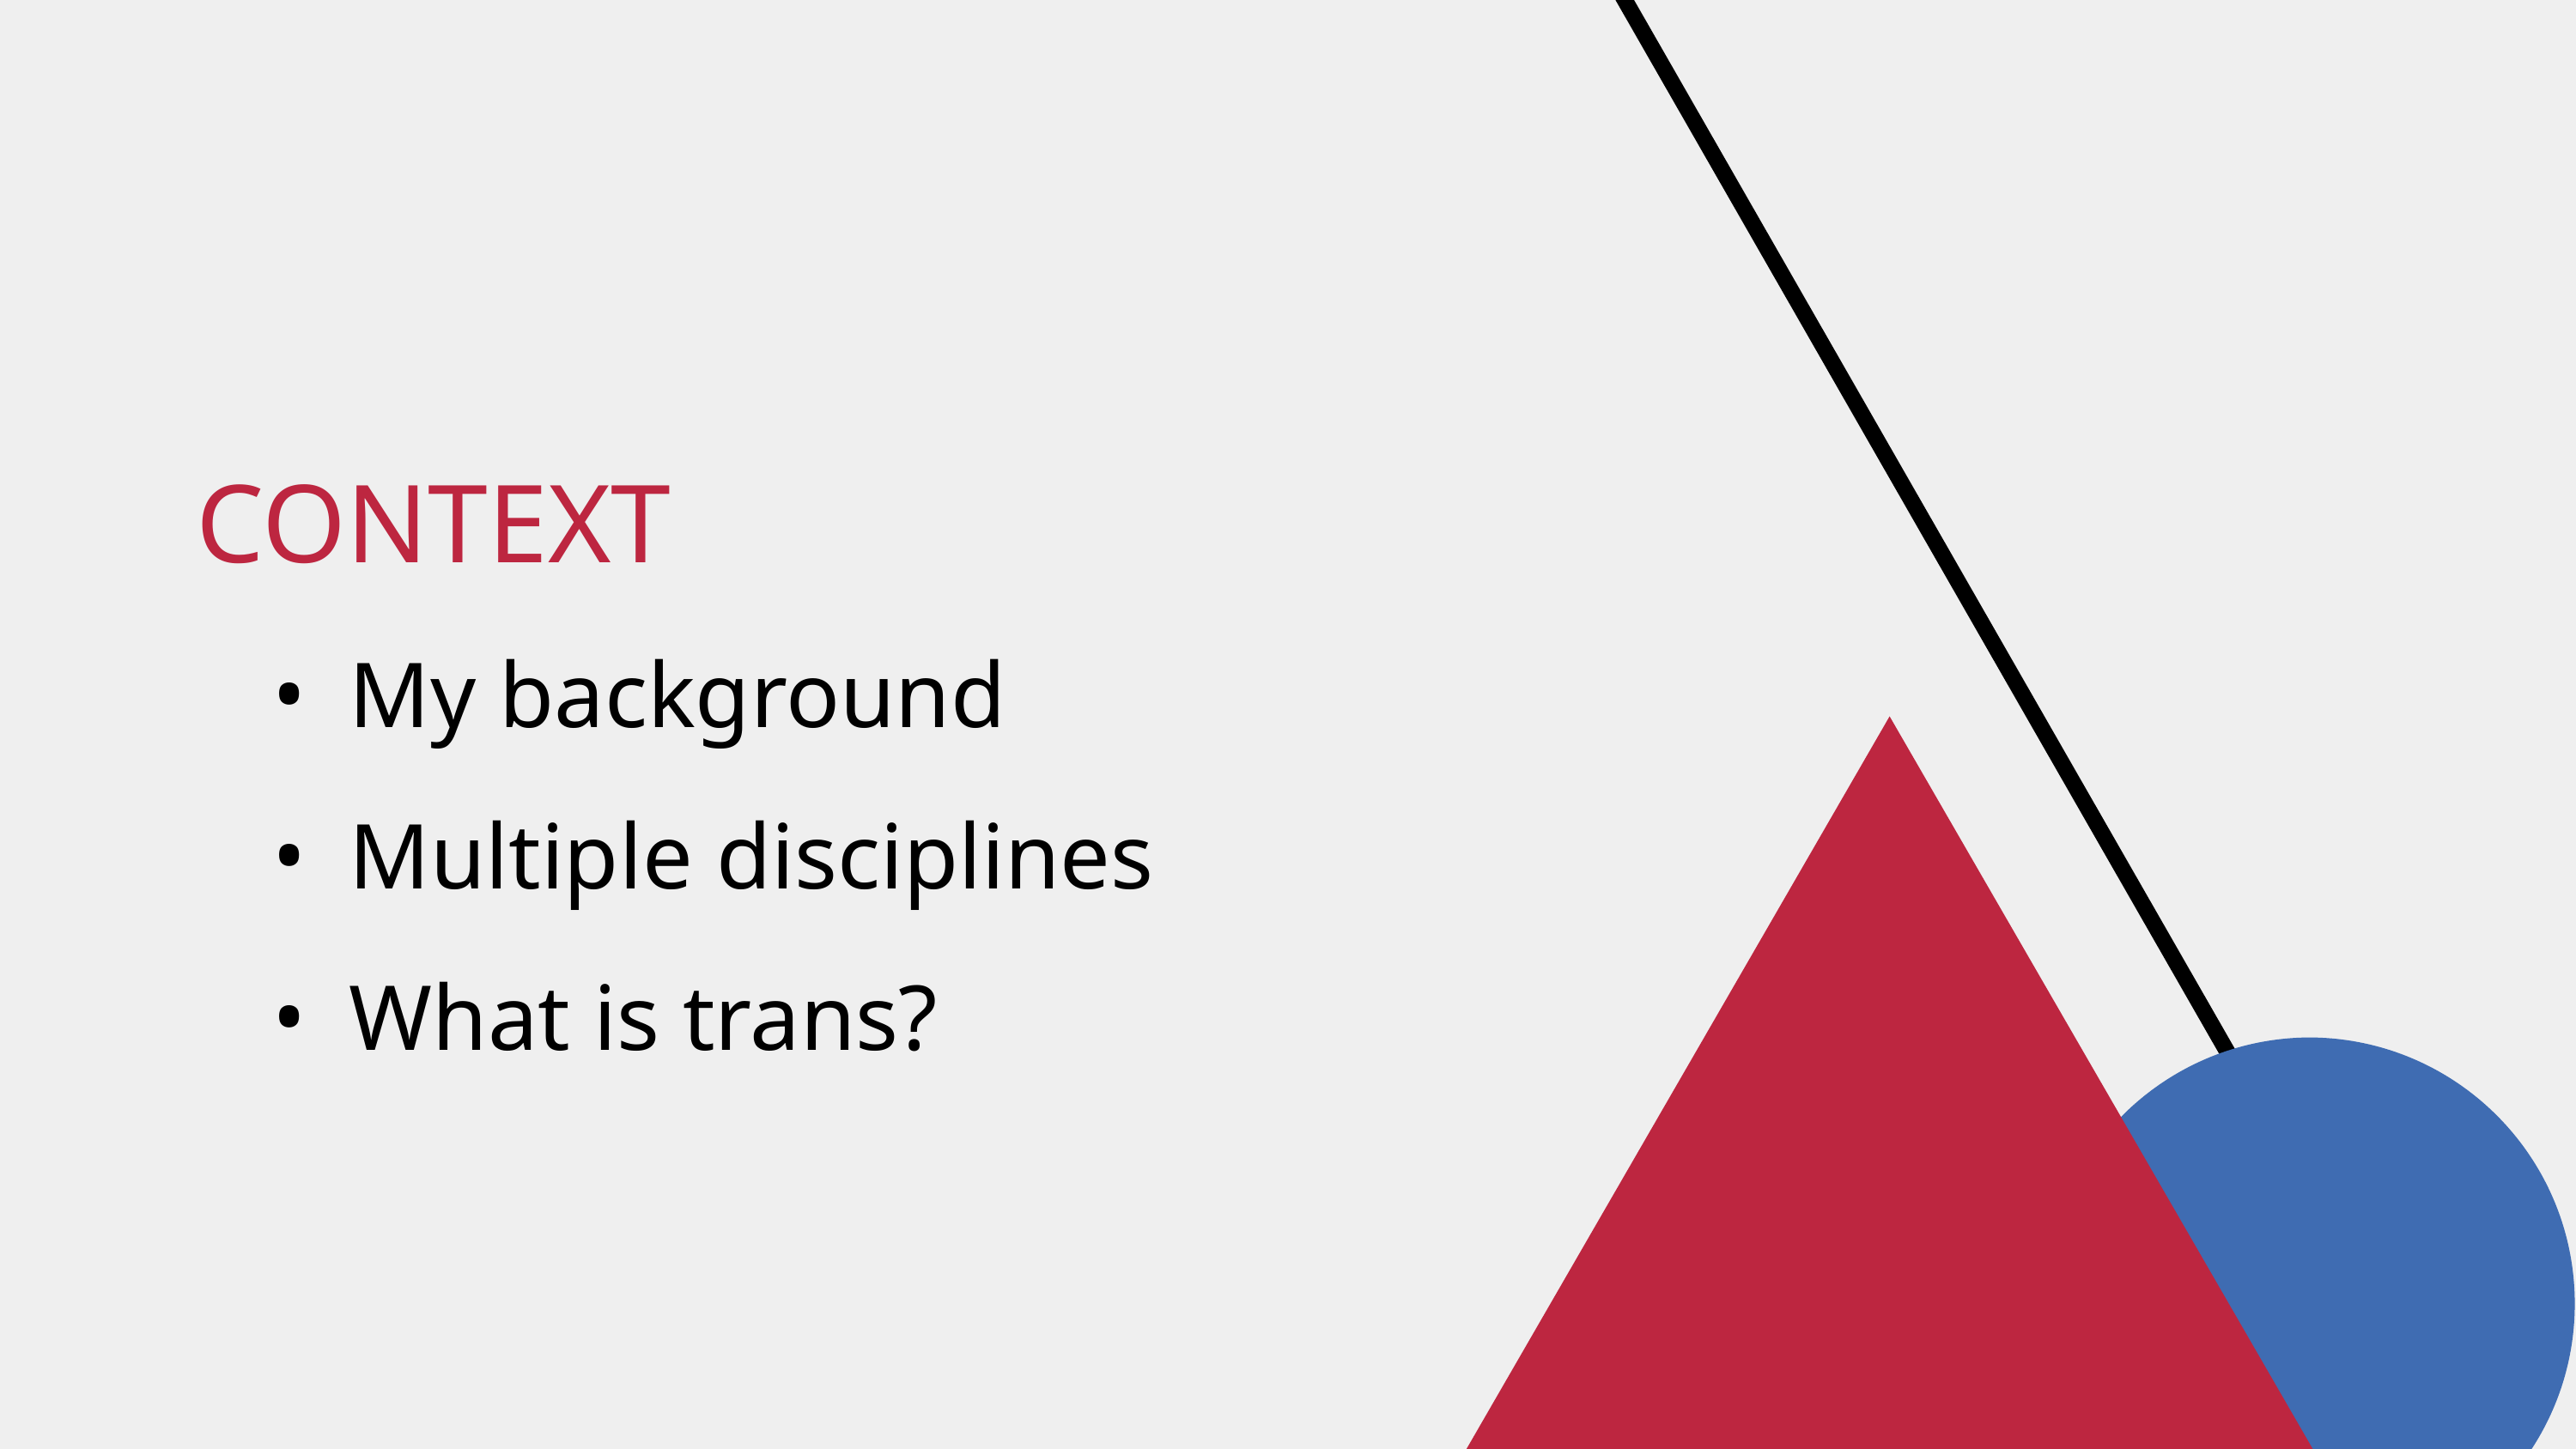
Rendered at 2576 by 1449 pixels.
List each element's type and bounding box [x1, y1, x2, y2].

text_box [1998, 635, 2235, 1053]
text_box [1466, 904, 2313, 1449]
text_box [1615, 0, 1880, 428]
text_box [2121, 1037, 2575, 1449]
text_box [196, 428, 1991, 1020]
